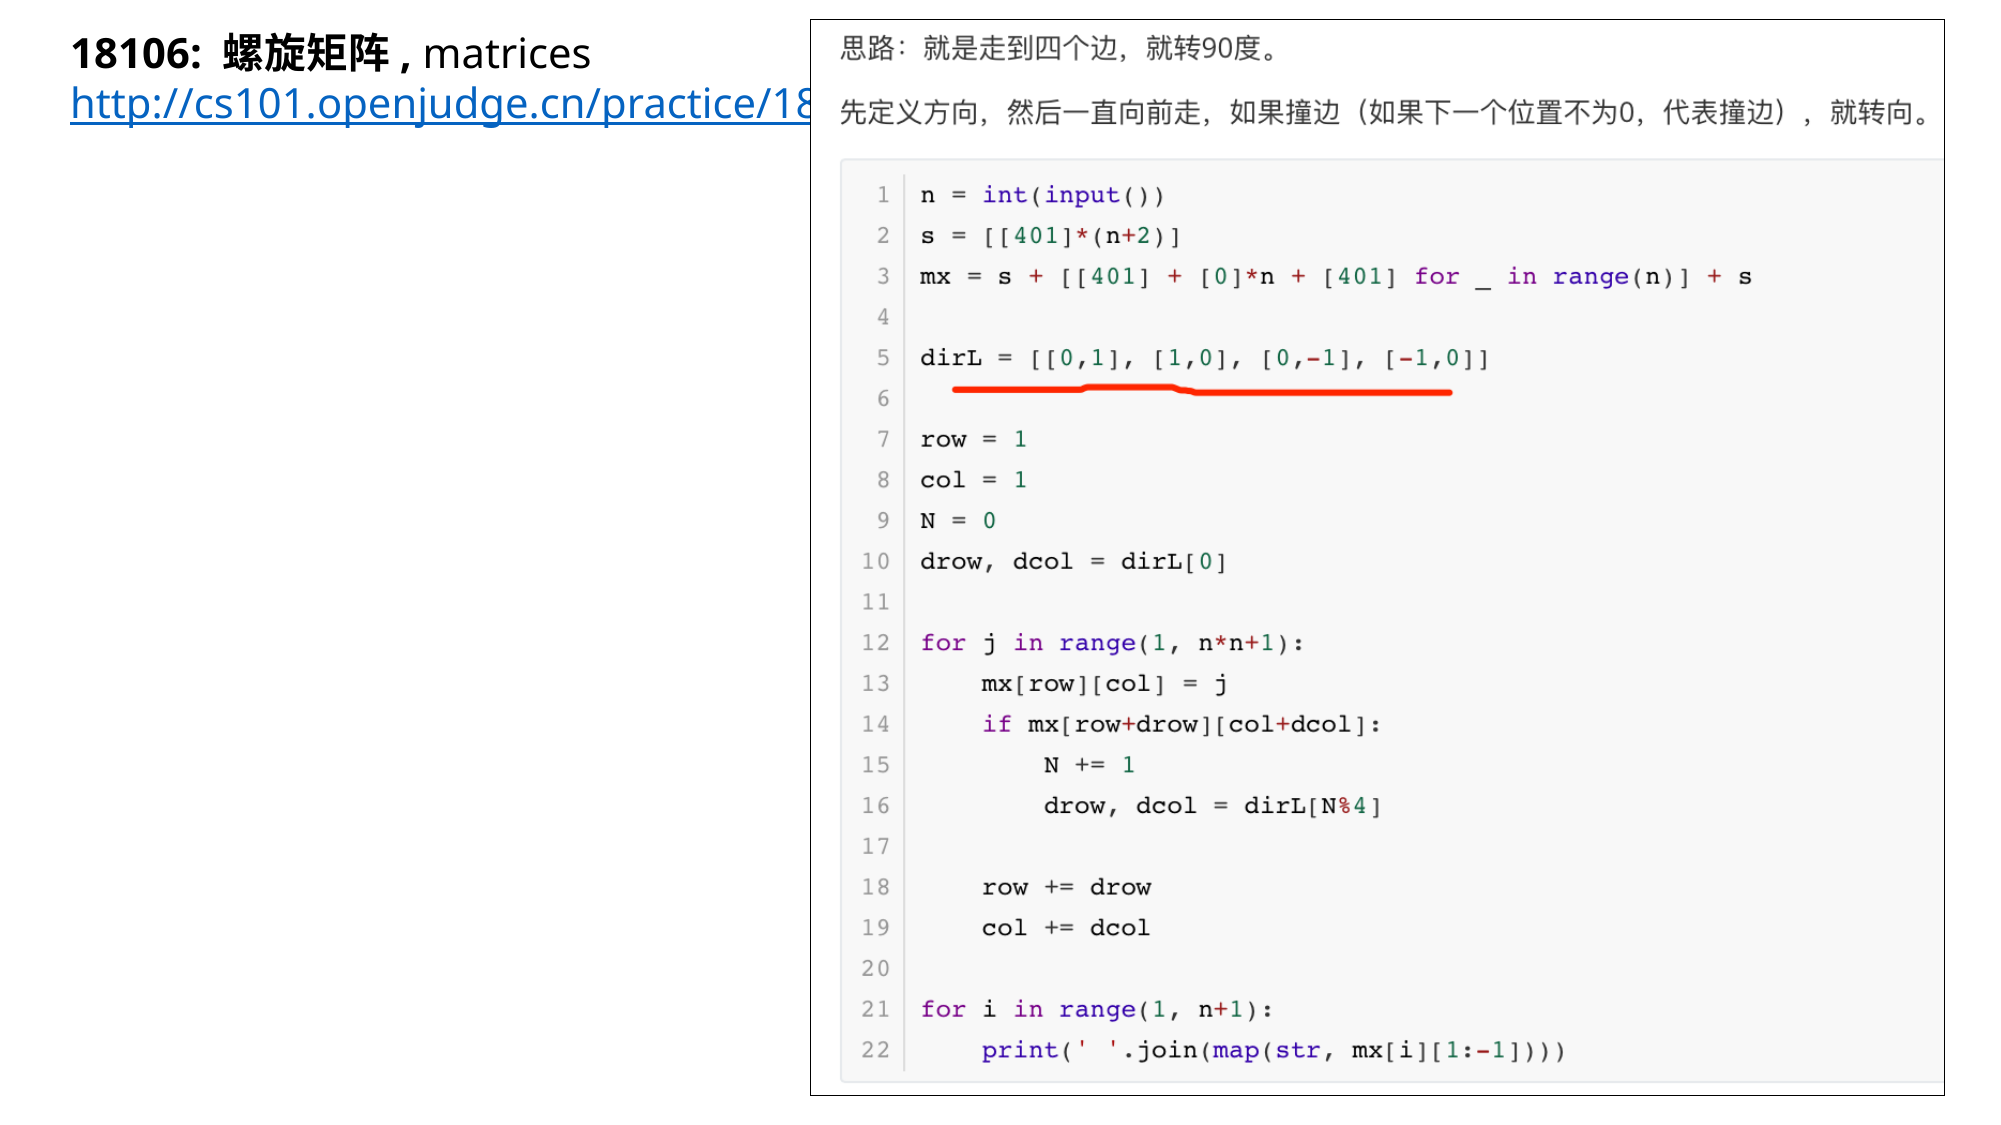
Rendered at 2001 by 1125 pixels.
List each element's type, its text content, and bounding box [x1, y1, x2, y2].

picture [810, 18, 1945, 1096]
title 18106: 螺旋矩阵, matrices http://cs101.openjudge.cn/practice/18106 [55, 0, 1675, 163]
